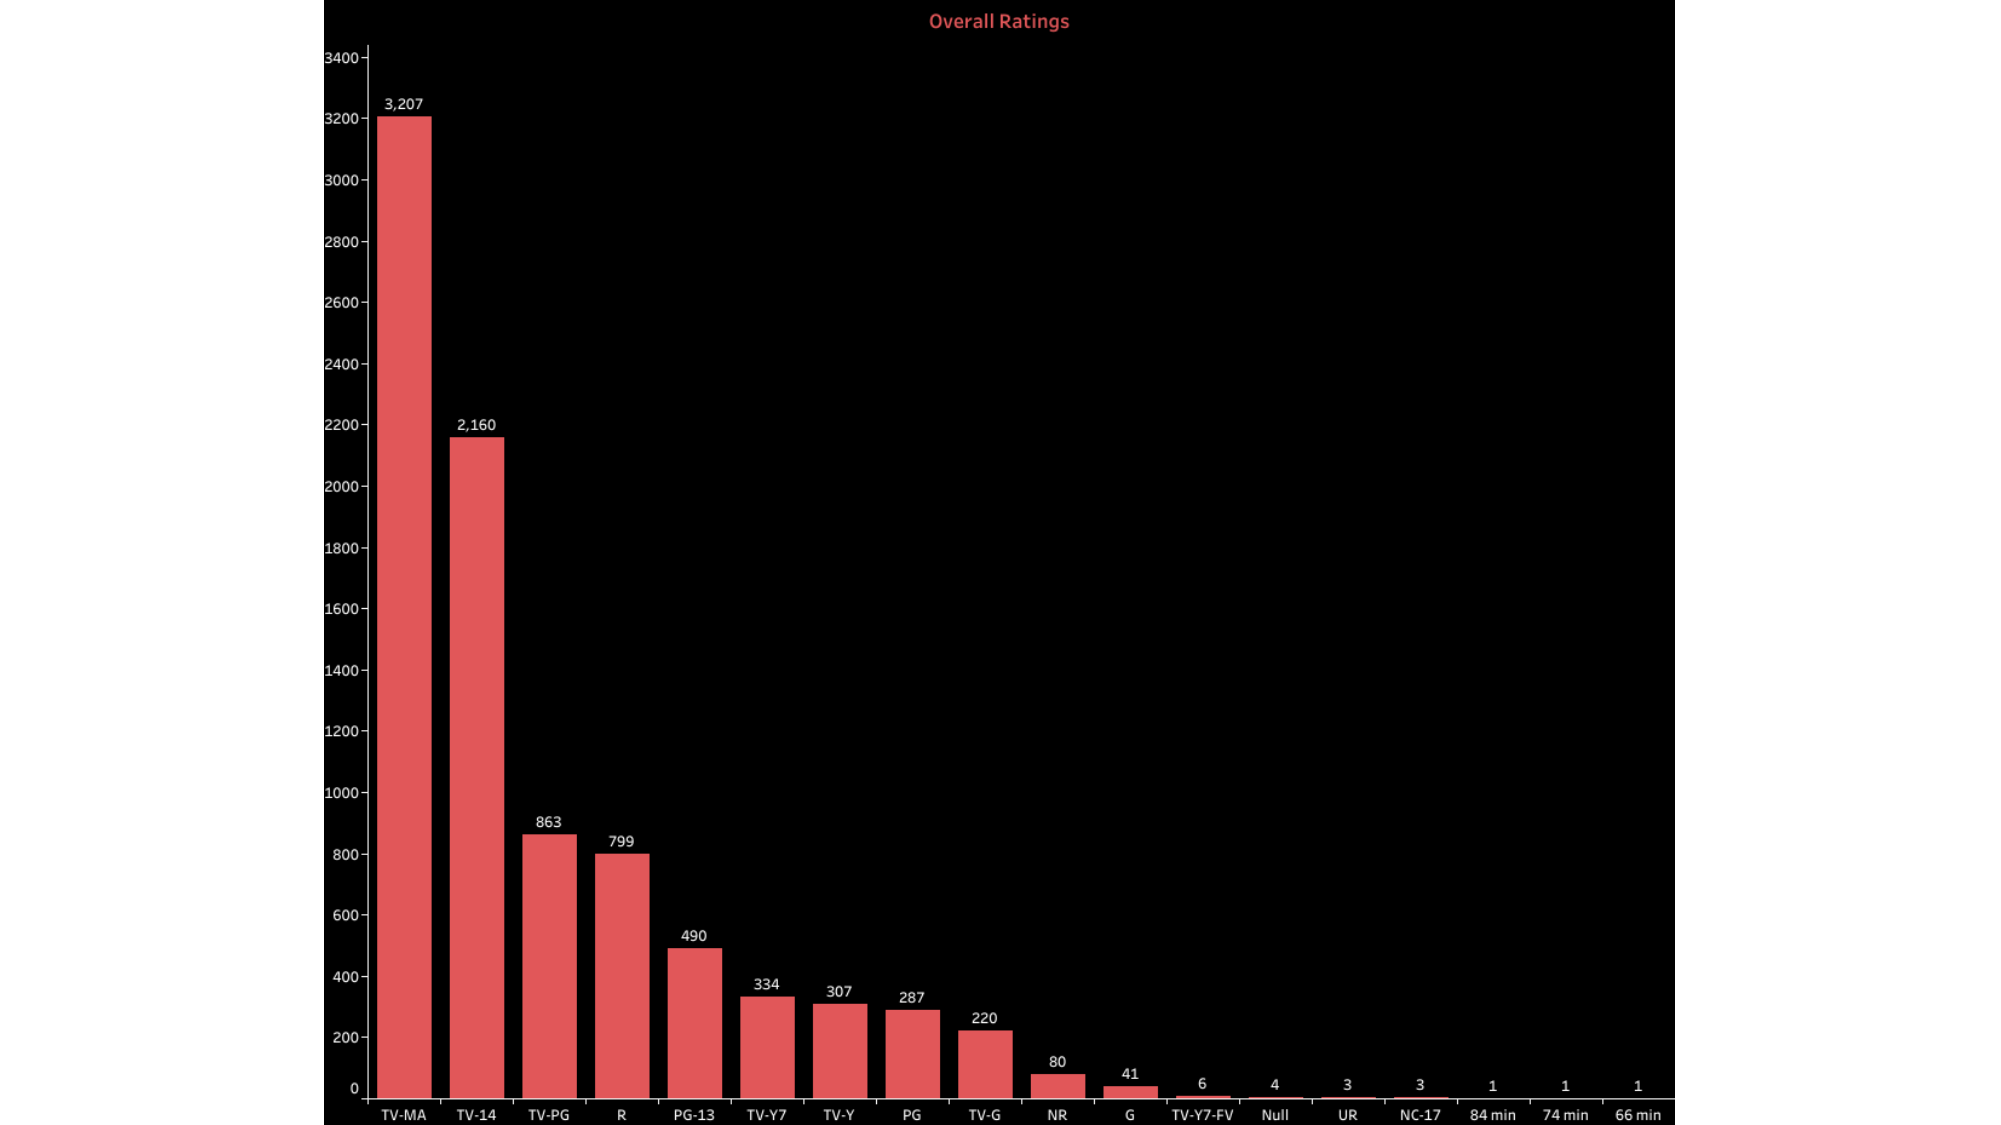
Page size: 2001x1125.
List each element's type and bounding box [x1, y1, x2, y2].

picture [324, 0, 1675, 1125]
